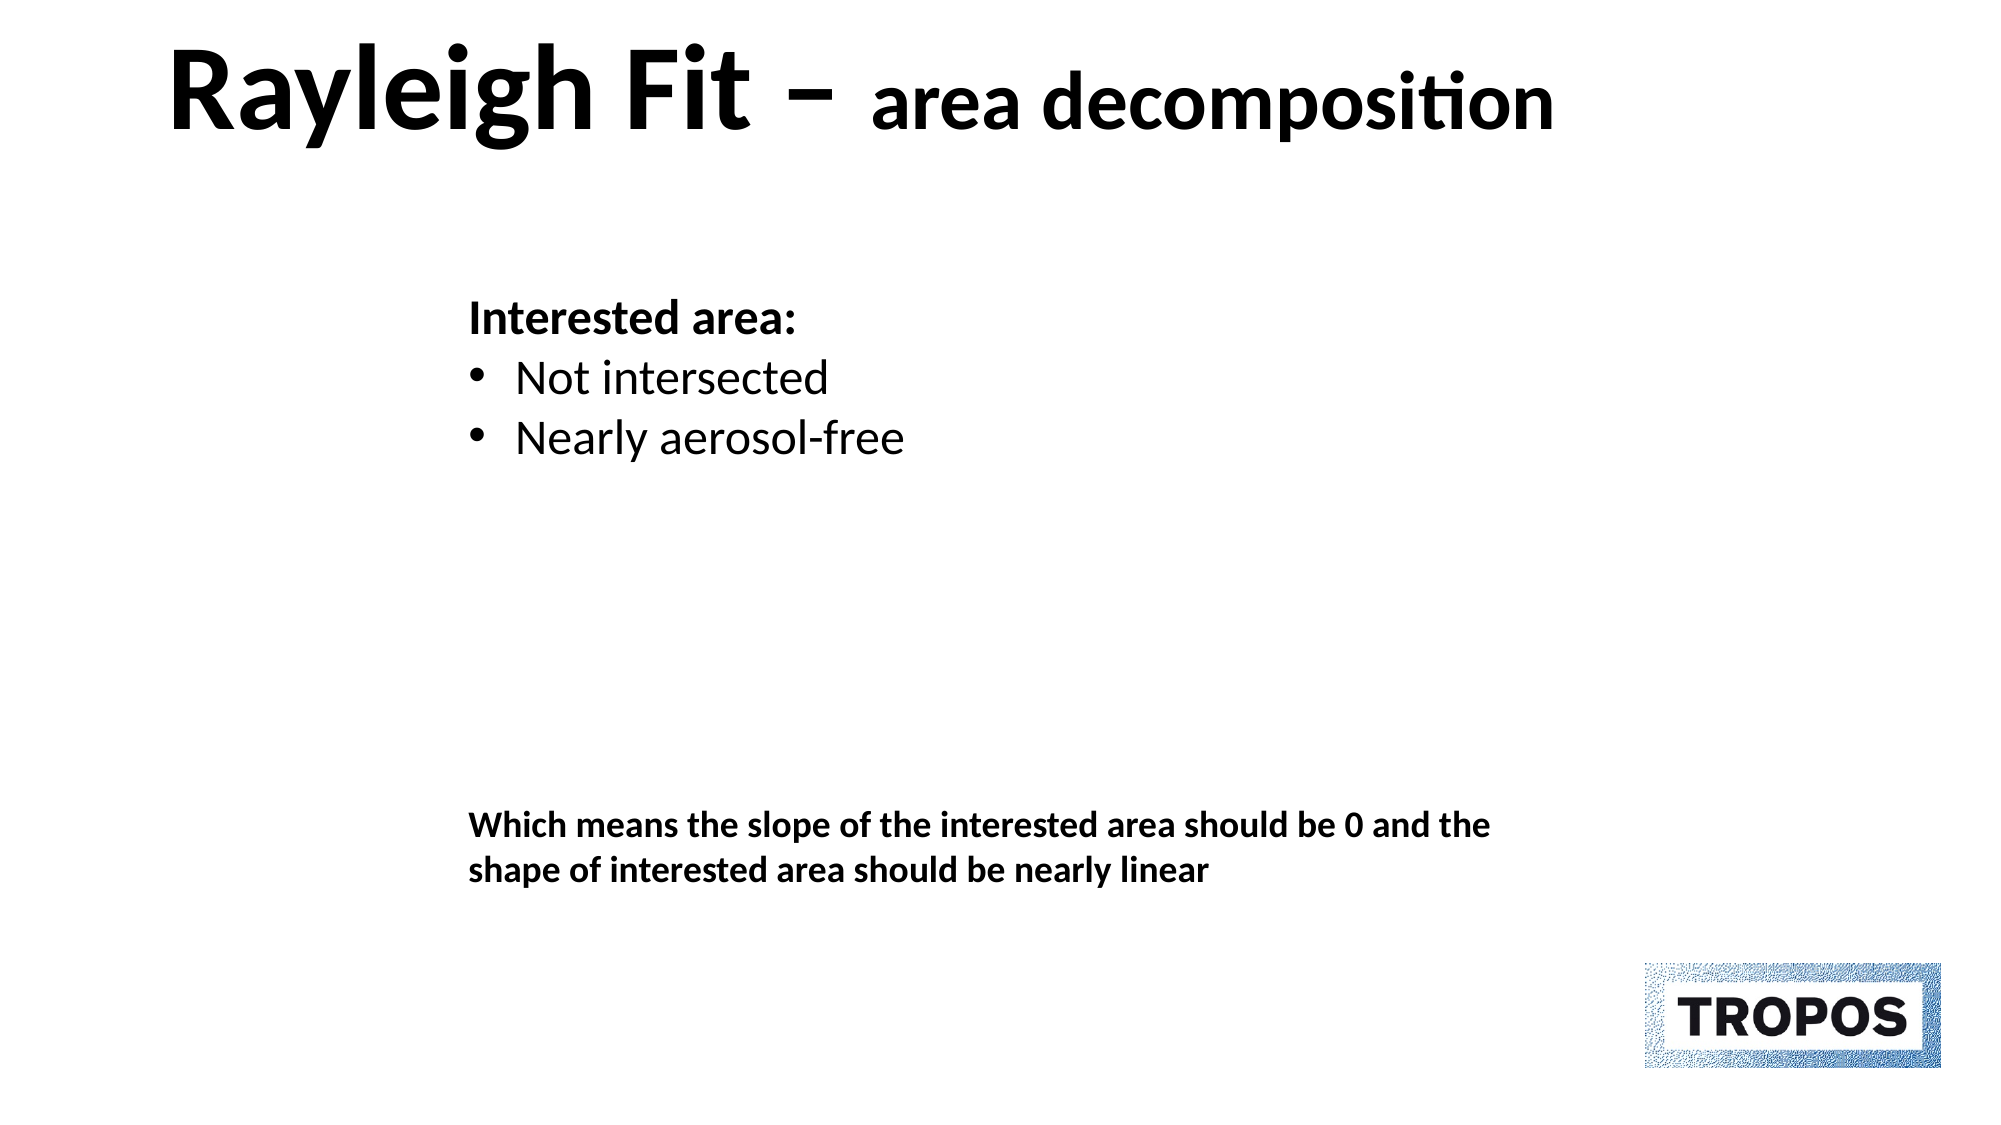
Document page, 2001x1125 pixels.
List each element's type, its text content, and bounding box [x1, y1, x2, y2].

text_box Which means the slope of the interested area should be 0 and the shape of interested area should be nearly linear [453, 792, 1566, 898]
picture [1645, 963, 1941, 1068]
text_box Interested area: Not intersected Nearly aerosol-free [453, 277, 1589, 472]
title Rayleigh Fit – area decomposition [0, 0, 1725, 180]
